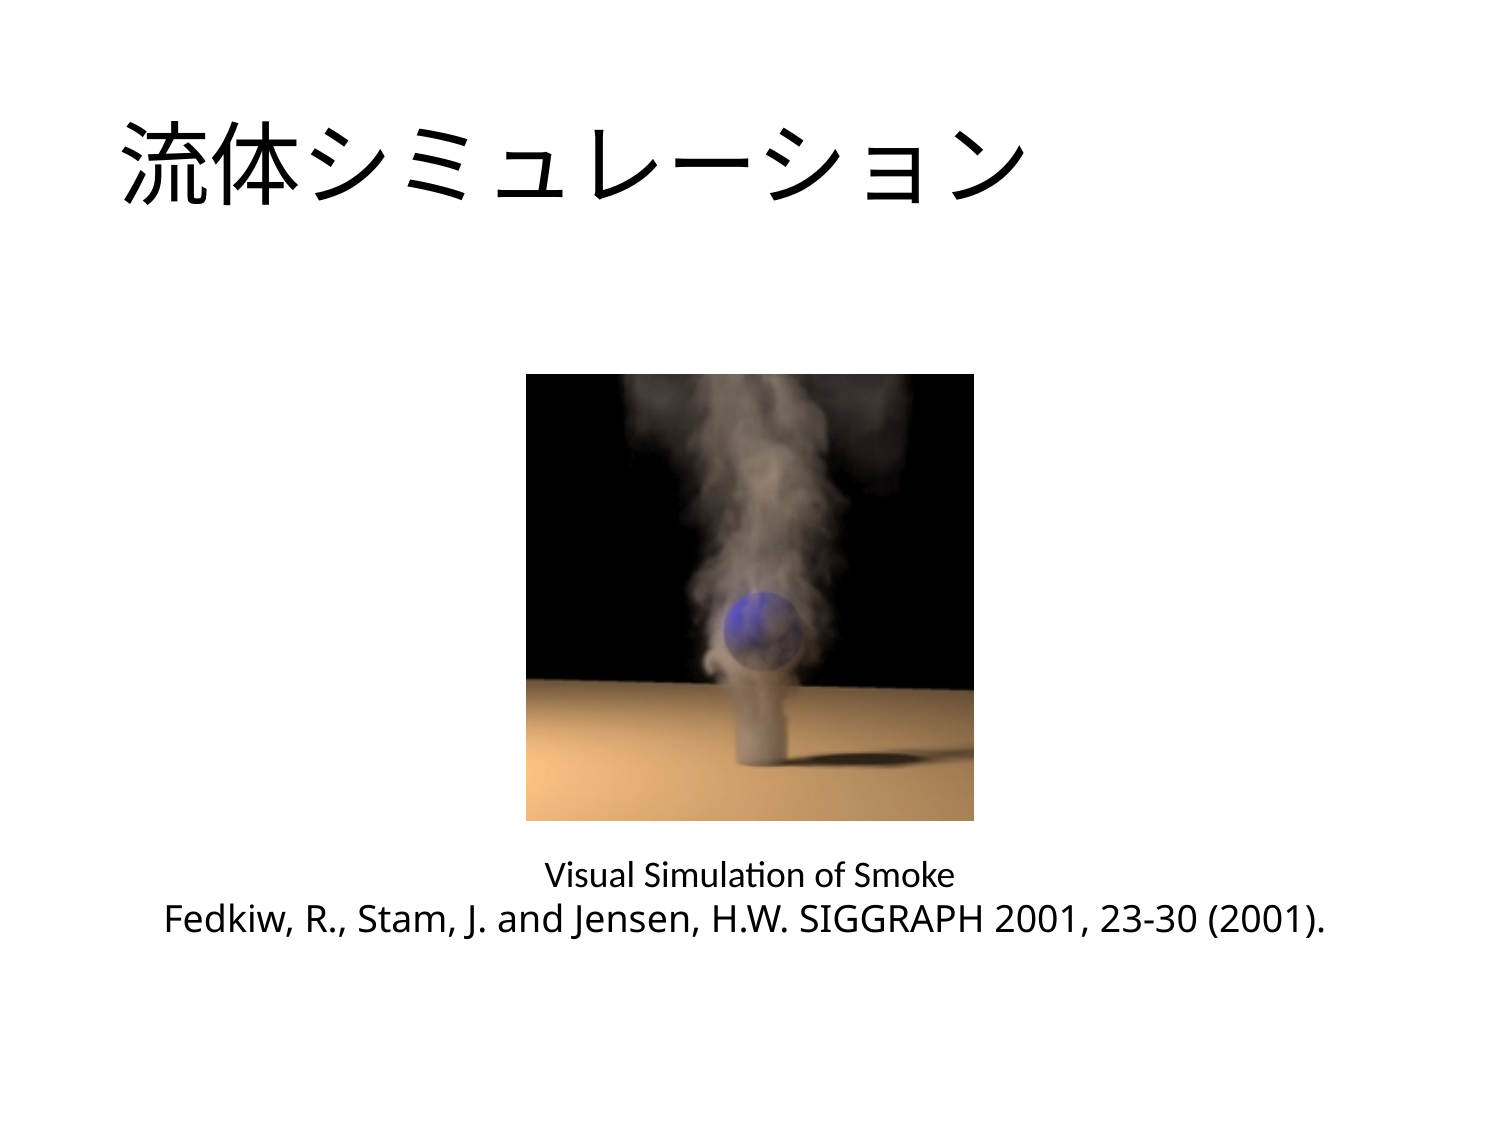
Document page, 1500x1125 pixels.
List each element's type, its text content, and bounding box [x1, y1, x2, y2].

text_box Visual Simulation of Smoke Fedkiw, R., Stam, J. and Jensen, H.W. SIGGRAPH 2001, 23-30 (2001). [148, 842, 1352, 948]
picture [526, 374, 974, 821]
title 流体シミュレーション [103, 59, 1397, 278]
